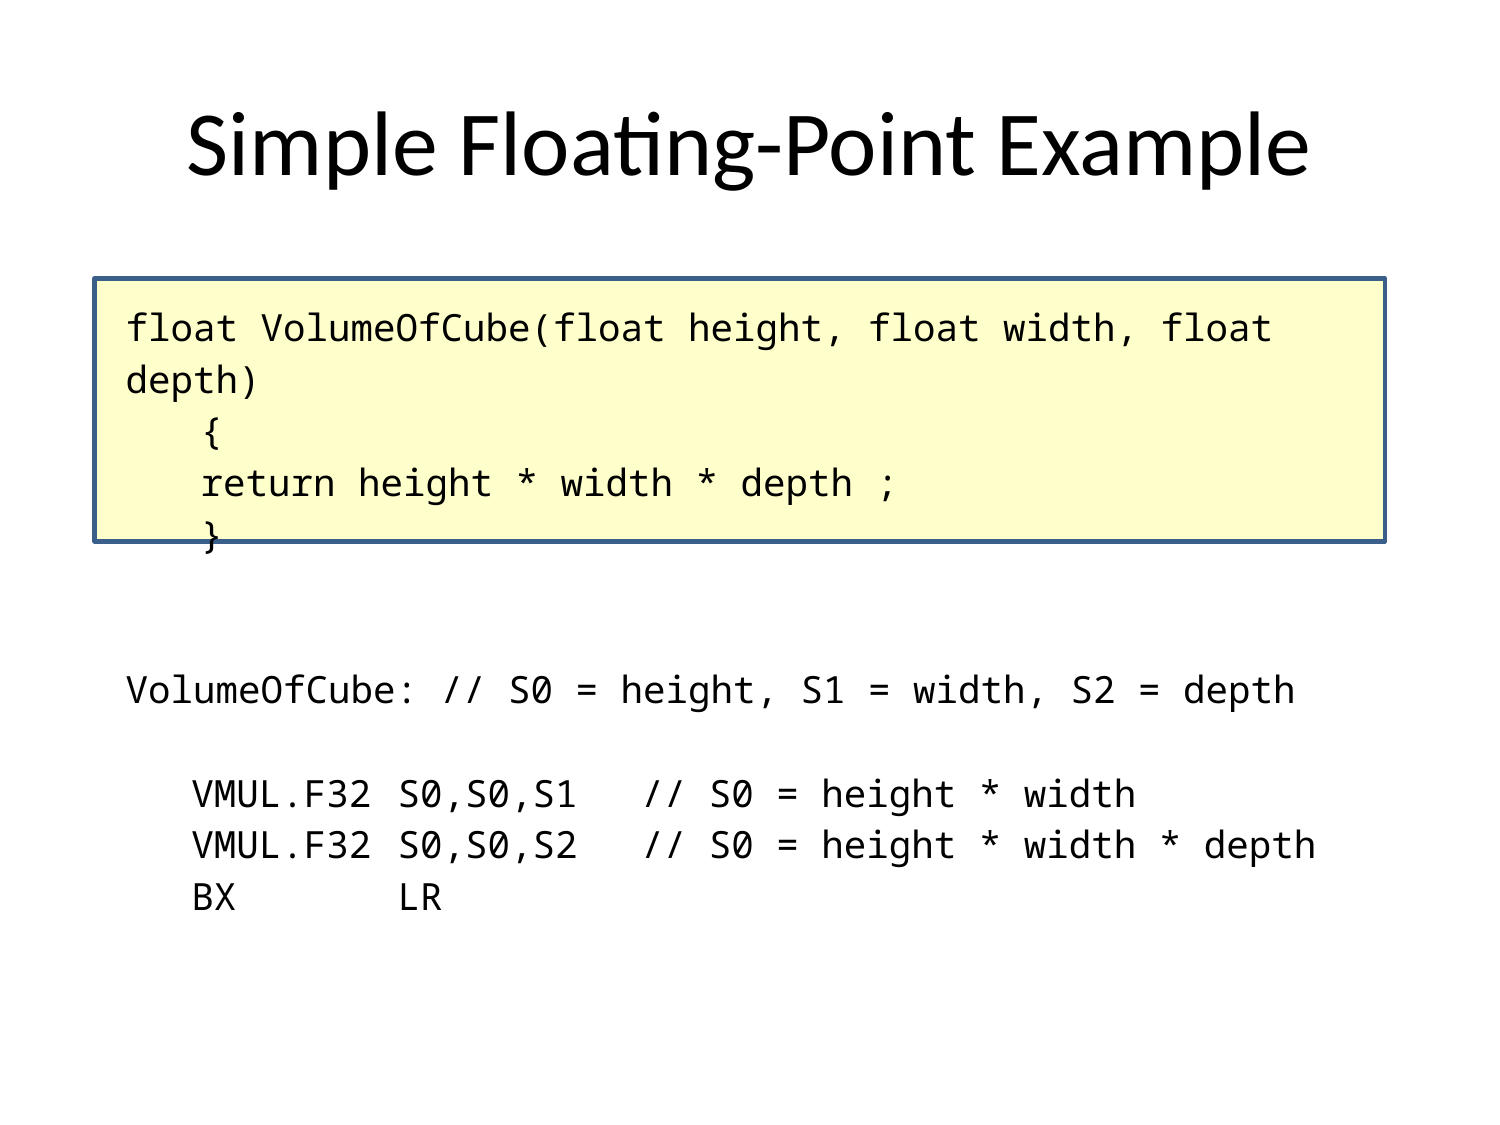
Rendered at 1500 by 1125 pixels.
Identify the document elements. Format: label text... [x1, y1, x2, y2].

title Simple Floating-Point Example [75, 45, 1425, 233]
text_box [92, 276, 110, 544]
text_box float VolumeOfCube(float height, float width, float depth) { return height * width * depth ; } VolumeOfCube: // S0 = height, S1 = width, S2 = depth VMUL.F32 S0,S0,S1 // S0 = height * width VMUL.F32 S0,S0,S2 // S0 = height * width * depth BX LR [110, 238, 1431, 978]
